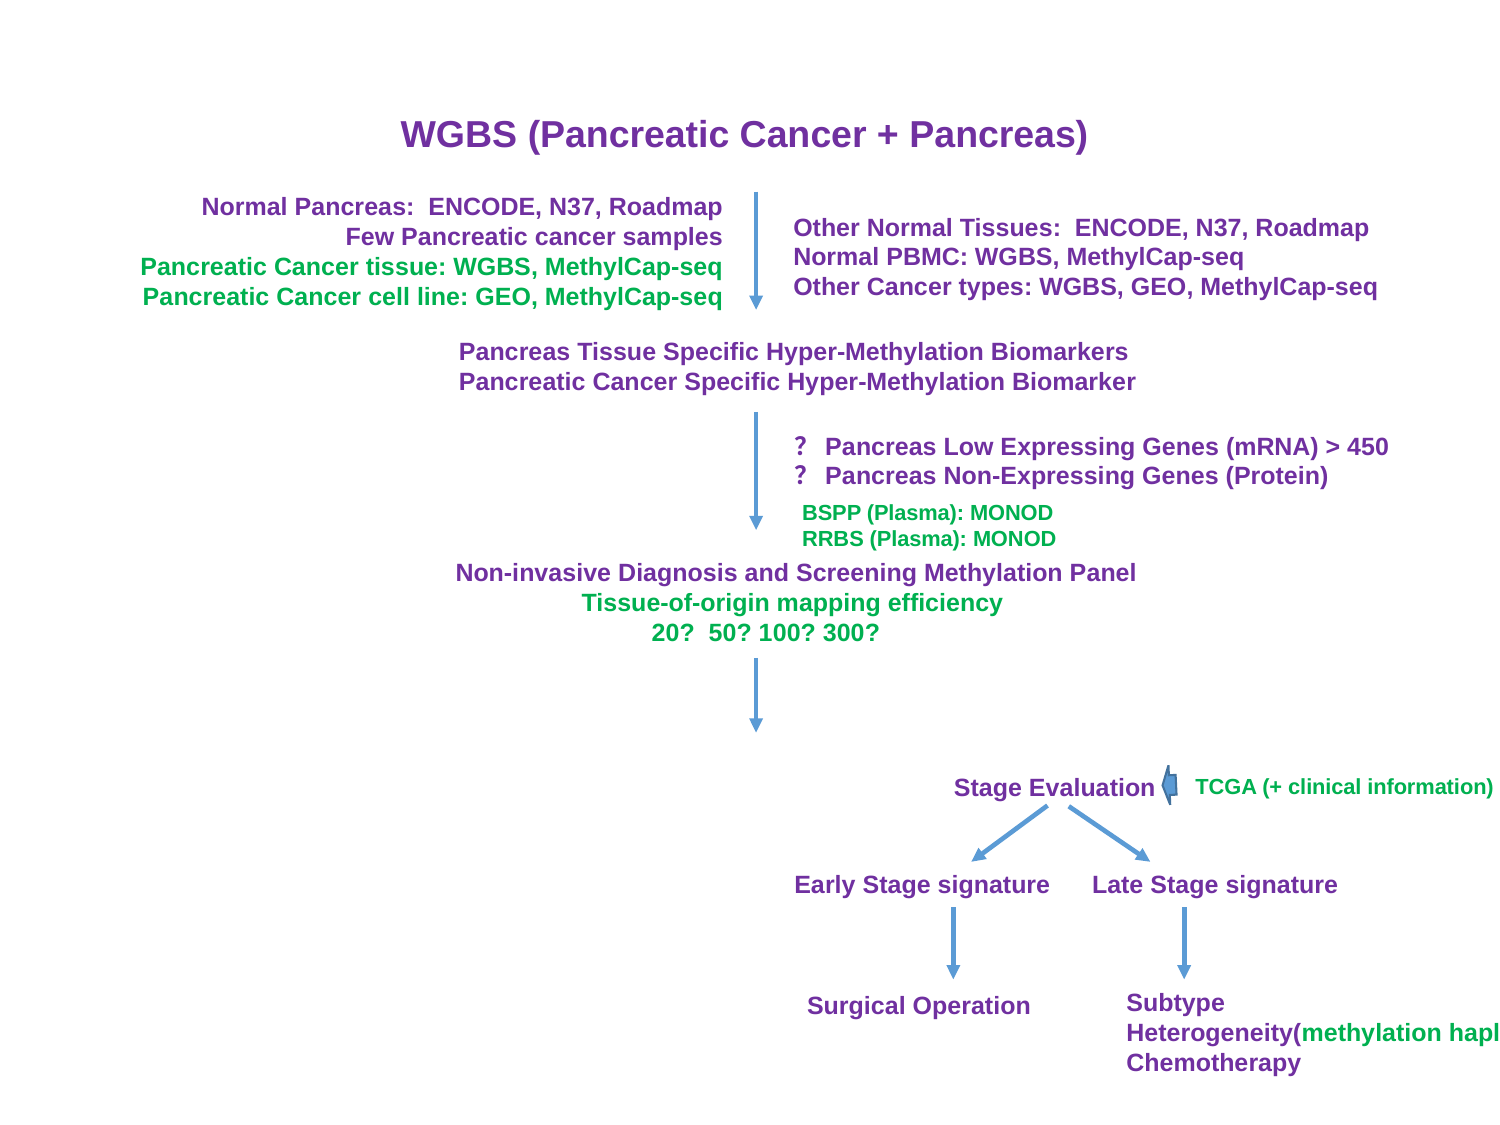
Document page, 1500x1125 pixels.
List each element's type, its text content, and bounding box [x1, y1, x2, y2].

text_box Early Stage signature Late Stage signature [779, 861, 1455, 907]
text_box Non-invasive Diagnosis and Screening Methylation Panel Tissue-of-origin mapping efficiency 20? 50? 100? 300? [440, 548, 1223, 654]
text_box ？Pancreas Low Expressing Genes (mRNA) > 450 ？Pancreas Non-Expressing Genes (Protein) [779, 422, 1500, 498]
text_box [1161, 765, 1178, 806]
text_box Other Normal Tissues: ENCODE, N37, Roadmap Normal PBMC: WGBS, MethylCap-seq Other Cancer types: WGBS, GEO, MethylCap-seq [778, 203, 1395, 309]
text_box Surgical Operation [792, 981, 1047, 1027]
text_box TCGA (+ clinical information) [1180, 765, 1500, 807]
text_box Normal Pancreas: ENCODE, N37, Roadmap Few Pancreatic cancer samples Pancreatic Cancer tissue: WGBS, MethylCap-seq Pancreatic Cancer cell line: GEO, MethylCap-seq [125, 183, 739, 318]
text_box WGBS (Pancreatic Cancer + Pancreas) [385, 102, 1189, 162]
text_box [1068, 806, 1151, 862]
text_box BSPP (Plasma): MONOD RRBS (Plasma): MONOD [787, 491, 1097, 559]
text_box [971, 805, 1048, 862]
text_box Stage Evaluation [939, 764, 1222, 809]
text_box Pancreas Tissue Specific Hyper-Methylation Biomarkers Pancreatic Cancer Specific Hyper-Methylation Biomarker [444, 328, 1153, 403]
text_box Subtype Heterogeneity(methylation haplotype) Chemotherapy [1111, 979, 1500, 1084]
